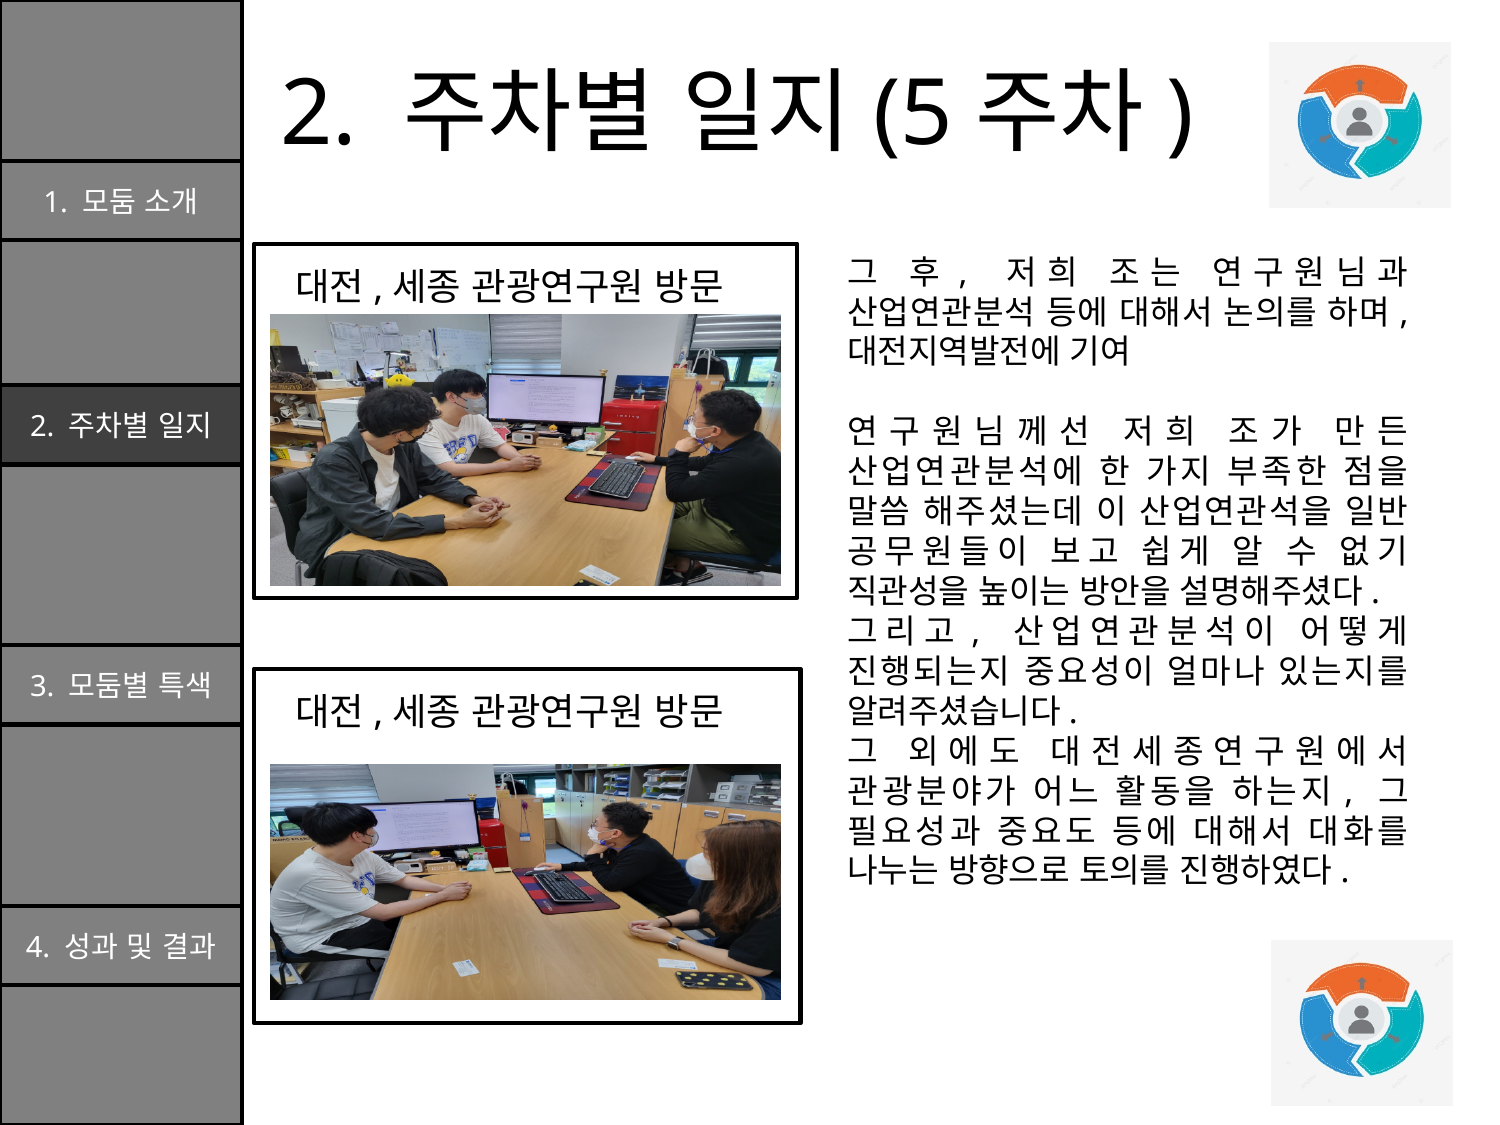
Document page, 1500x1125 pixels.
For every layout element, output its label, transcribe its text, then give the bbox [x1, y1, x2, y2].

text_box 4. 성과 및 결과 [0, 904, 244, 987]
text_box [0, 987, 244, 1125]
picture [270, 314, 781, 586]
picture [270, 764, 781, 1000]
text_box [252, 667, 803, 1025]
text_box 3. 모둠별 특색 [0, 643, 244, 727]
text_box [0, 467, 244, 643]
picture [1269, 42, 1451, 209]
text_box 2. 주차별 일지(5주차) [265, 75, 1425, 233]
text_box 1. 모둠 소개 [0, 159, 244, 242]
text_box [0, 0, 1500, 75]
text_box [252, 242, 799, 600]
text_box [0, 727, 244, 904]
text_box 그 후, 저희 조는 연구원님과 산업연관분석 등에 대해서 논의를 하며, 대전지역발전에 기여 연구원님께선 저희 조가 만든 산업연관분석에 한 가지 부족한 점을 말씀 해주셨는데 이 산업연관석을 일반 공무원들이 보고 쉽게 알 수 없기 직관성을 높이는 방안을 설명해주셨다. 그리고, 산업연관분석이 어떻게 진행되는지 중요성이 얼마나 있는지를 알려주셨습니다. 그 외에도 대전세종연구원에서 관광분야가 어느 활동을 하는지, 그 필요성과 중요도 등에 대해서 대화를 나누는 방향으로 토의를 진행하였다. [832, 243, 1424, 1032]
picture [1271, 940, 1453, 1107]
text_box [0, 242, 244, 383]
text_box 2. 주차별 일지 [0, 383, 244, 467]
text_box 대전,세종 관광연구원 방문 [280, 680, 781, 763]
text_box 대전,세종 관광연구원 방문 [280, 255, 781, 313]
text_box [0, 75, 244, 159]
